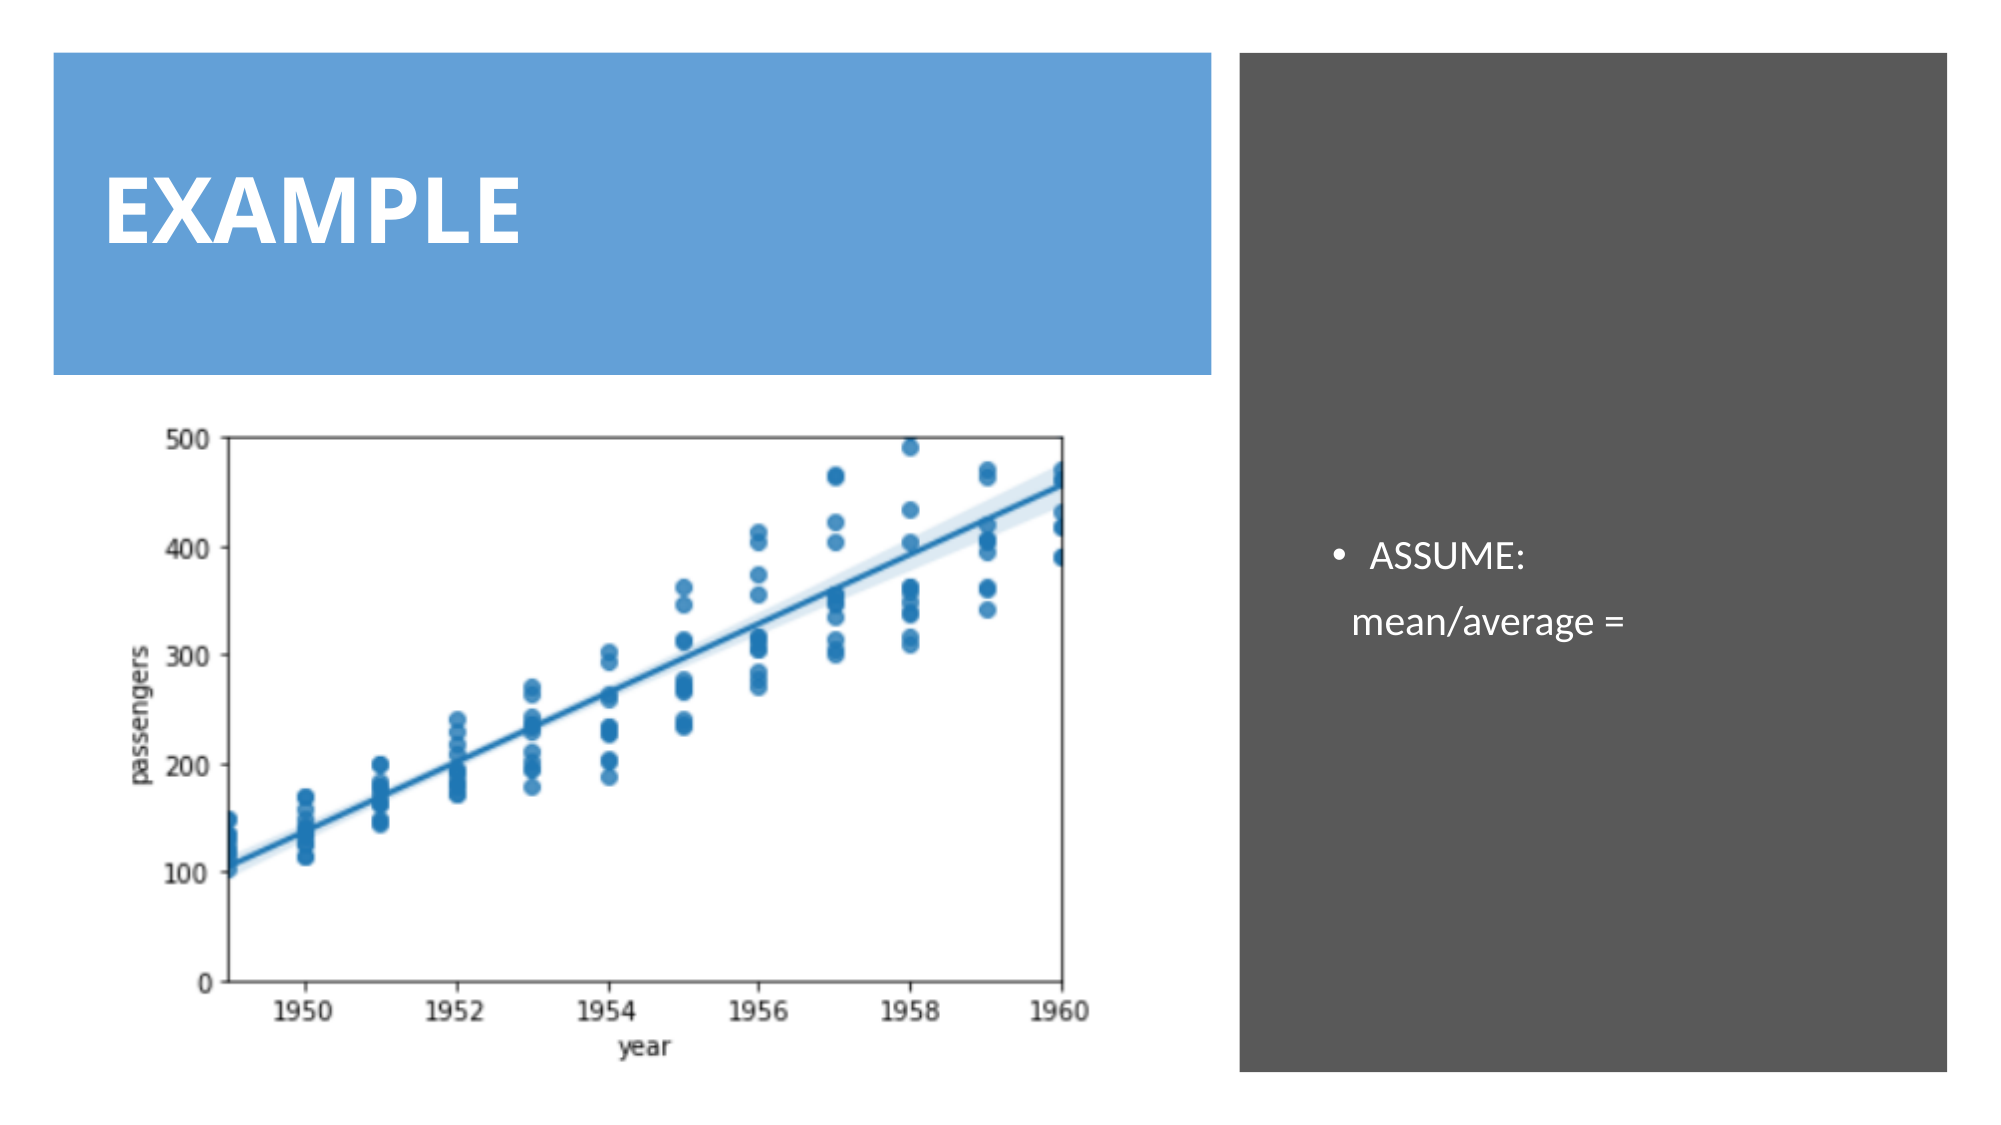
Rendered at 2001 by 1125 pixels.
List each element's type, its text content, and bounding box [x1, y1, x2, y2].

title EXAMPLE [85, 80, 1168, 348]
text_box [53, 52, 1212, 376]
text_box [1239, 52, 1948, 1073]
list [85, 402, 1197, 1086]
